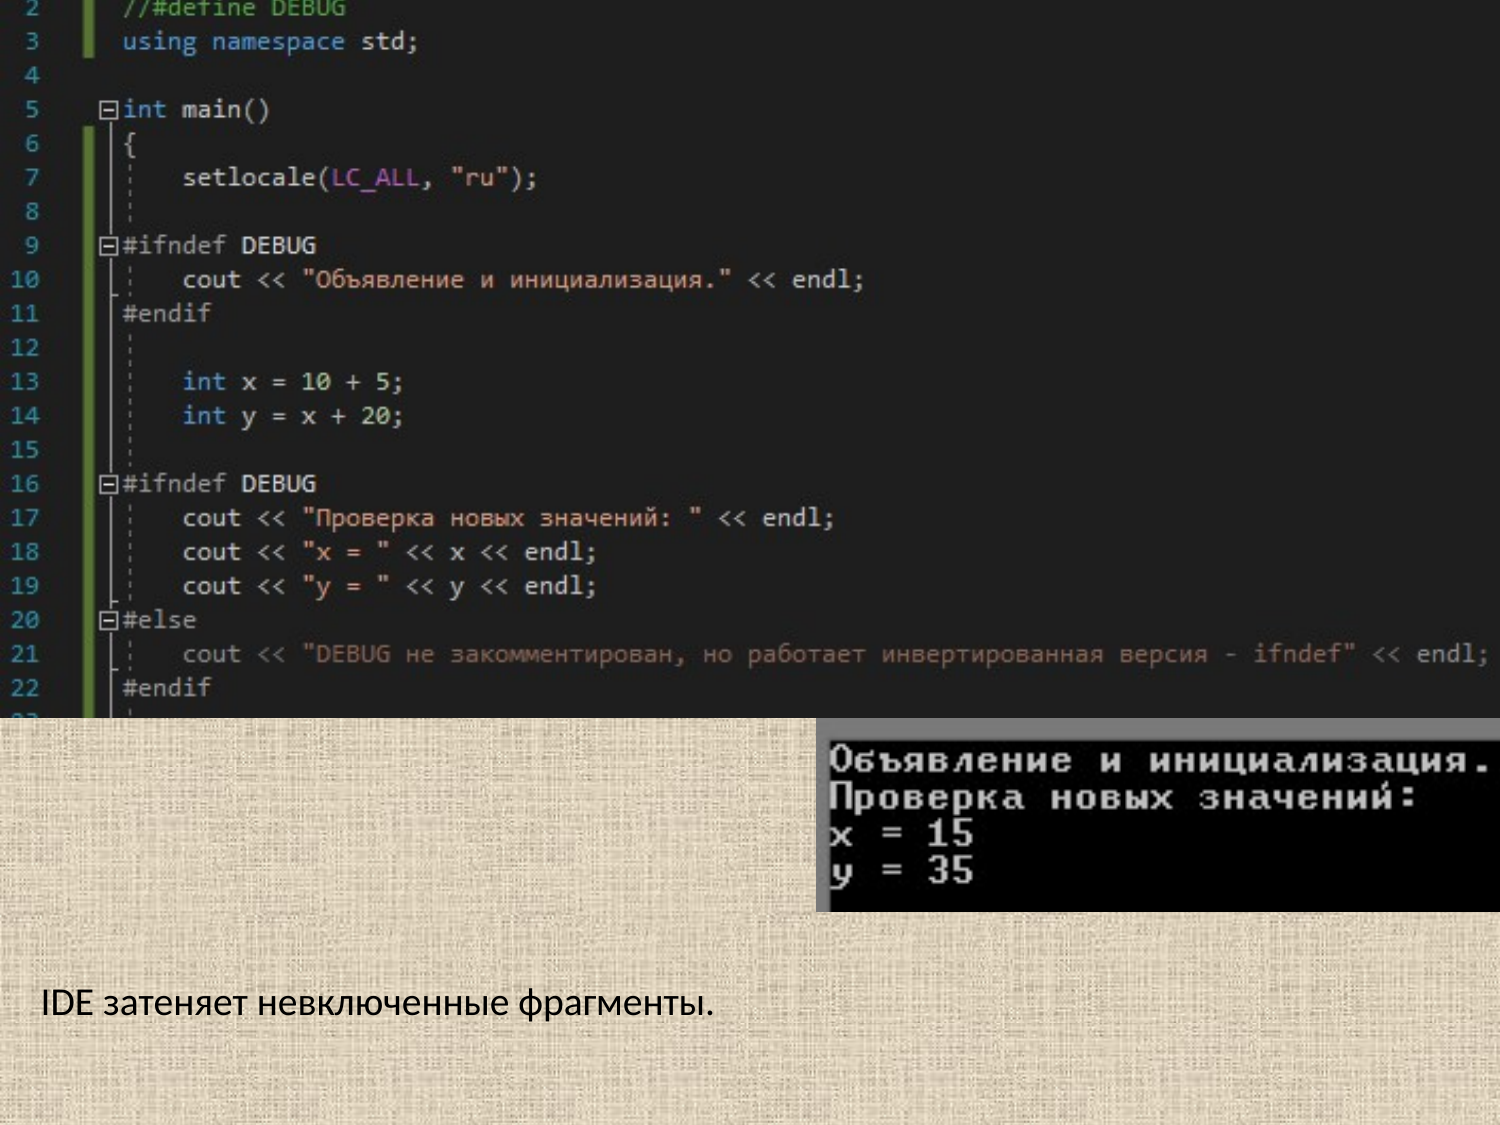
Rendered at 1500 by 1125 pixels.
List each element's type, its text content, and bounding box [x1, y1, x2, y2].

text_box IDE затеняет невключенные фрагменты. [25, 968, 1480, 1031]
picture [0, 0, 1500, 1125]
